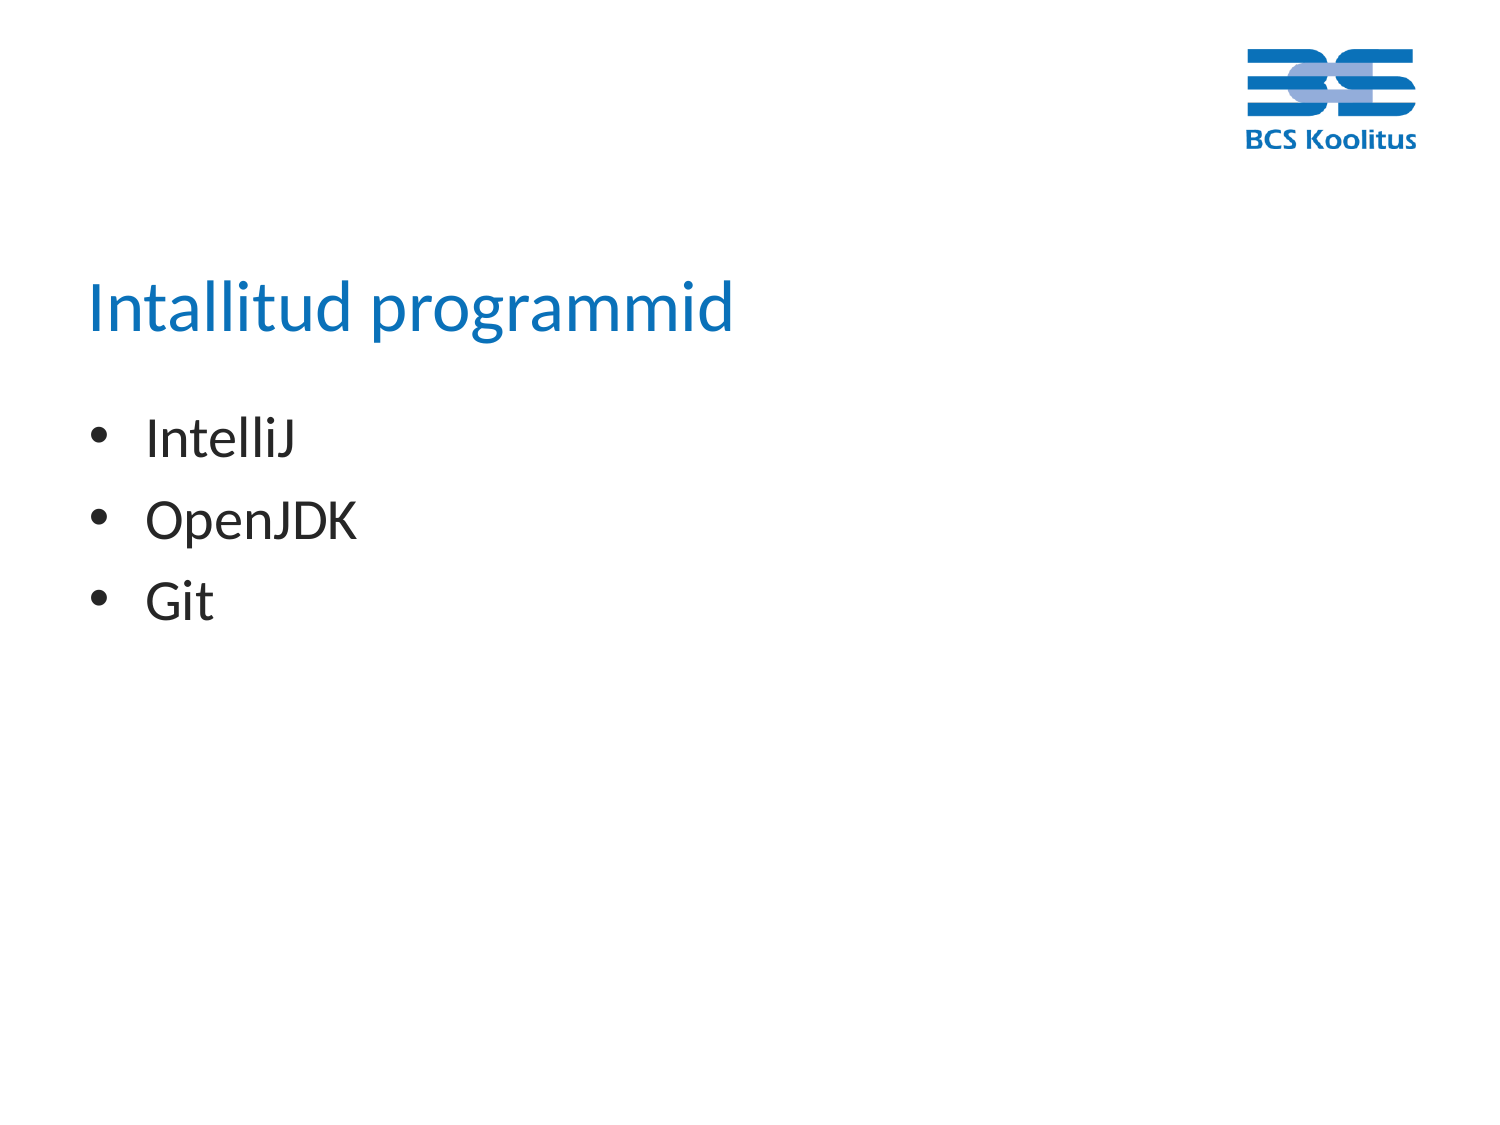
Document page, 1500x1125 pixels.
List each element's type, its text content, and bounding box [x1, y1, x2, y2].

title Intallitud programmid [72, 166, 1423, 354]
list IntelliJ OpenJDK Git [73, 391, 1425, 1047]
picture [1246, 49, 1416, 149]
